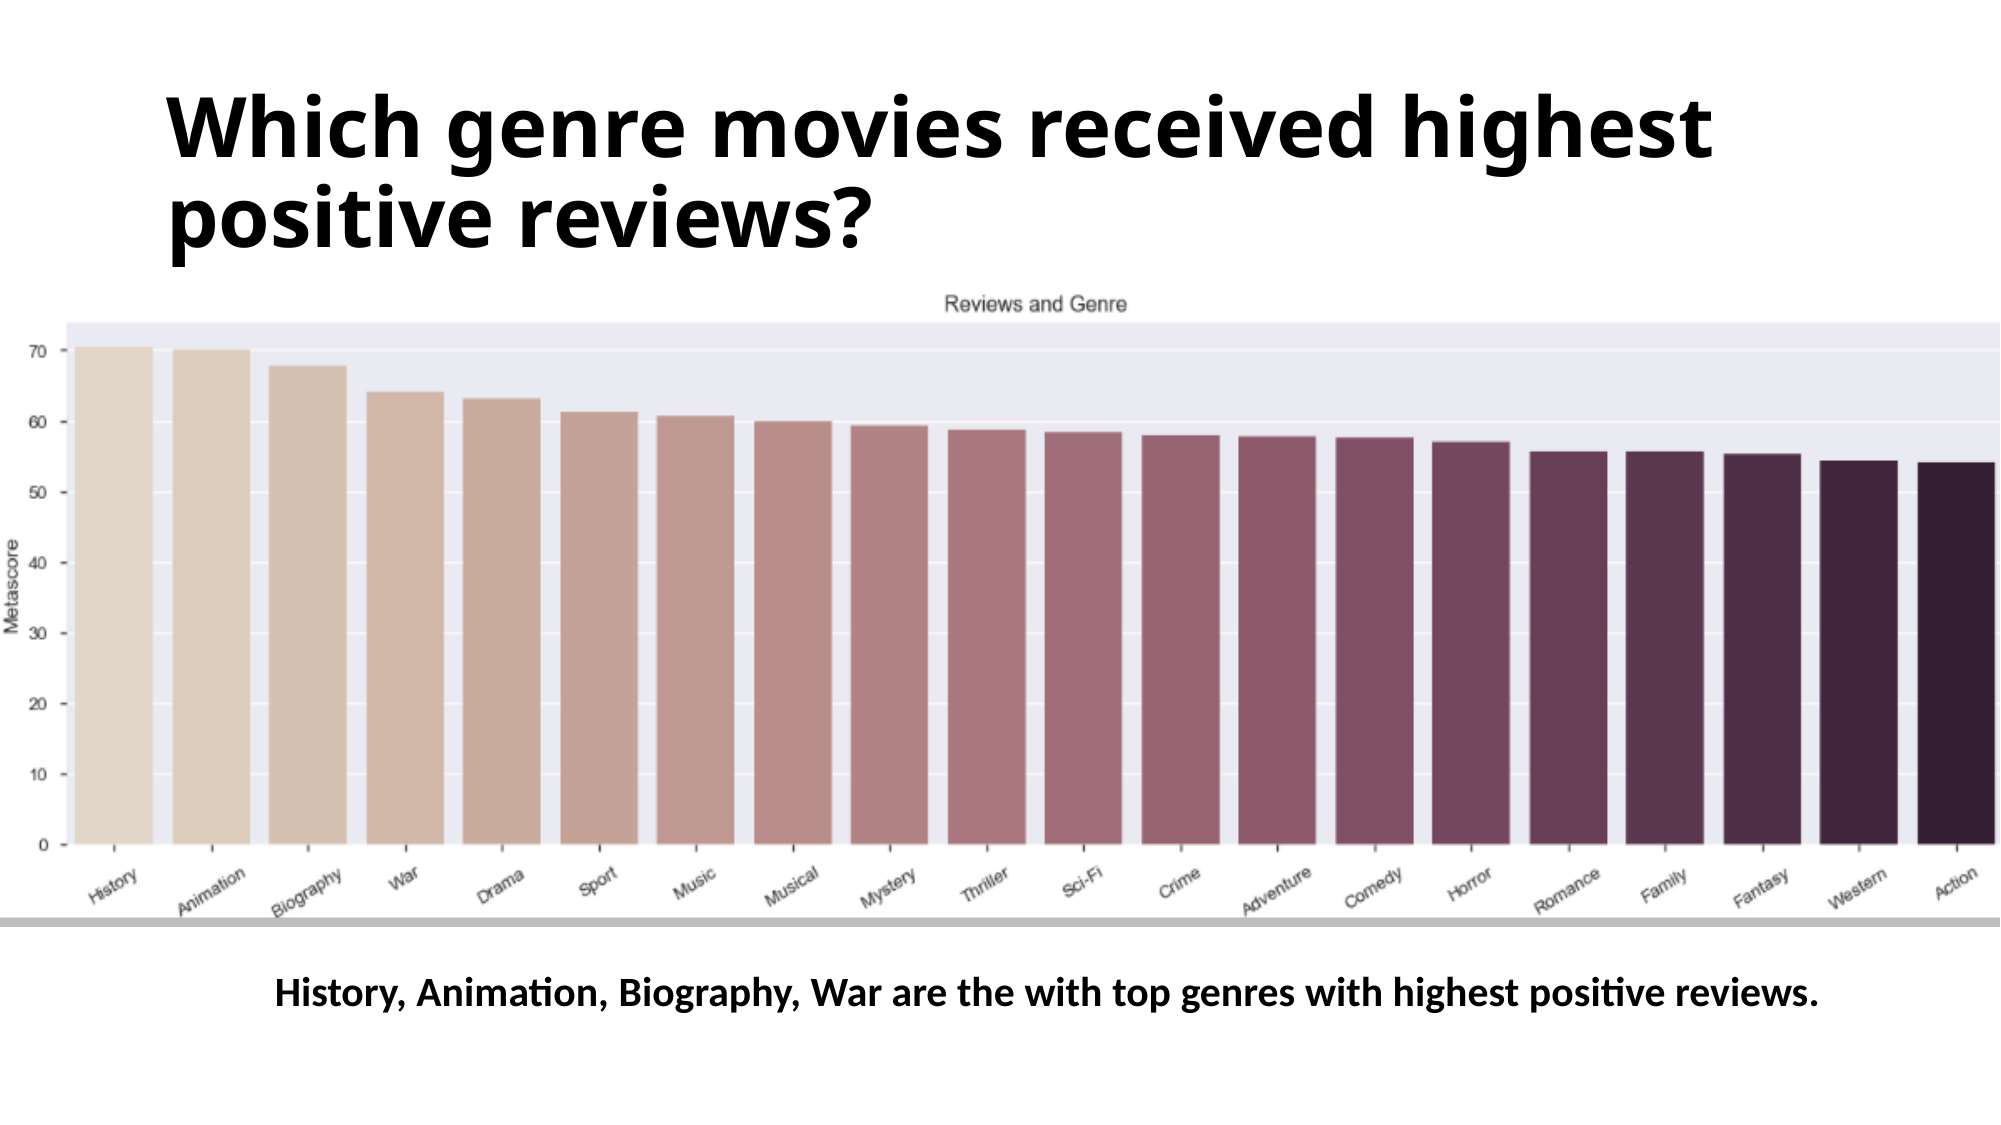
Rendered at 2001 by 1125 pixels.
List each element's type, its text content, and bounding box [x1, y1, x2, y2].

text_box History, Animation, Biography, War are the with top genres with highest positive reviews. [260, 956, 1835, 1072]
title Which genre movies received highest positive reviews? [150, 23, 1850, 274]
picture [0, 284, 2000, 927]
